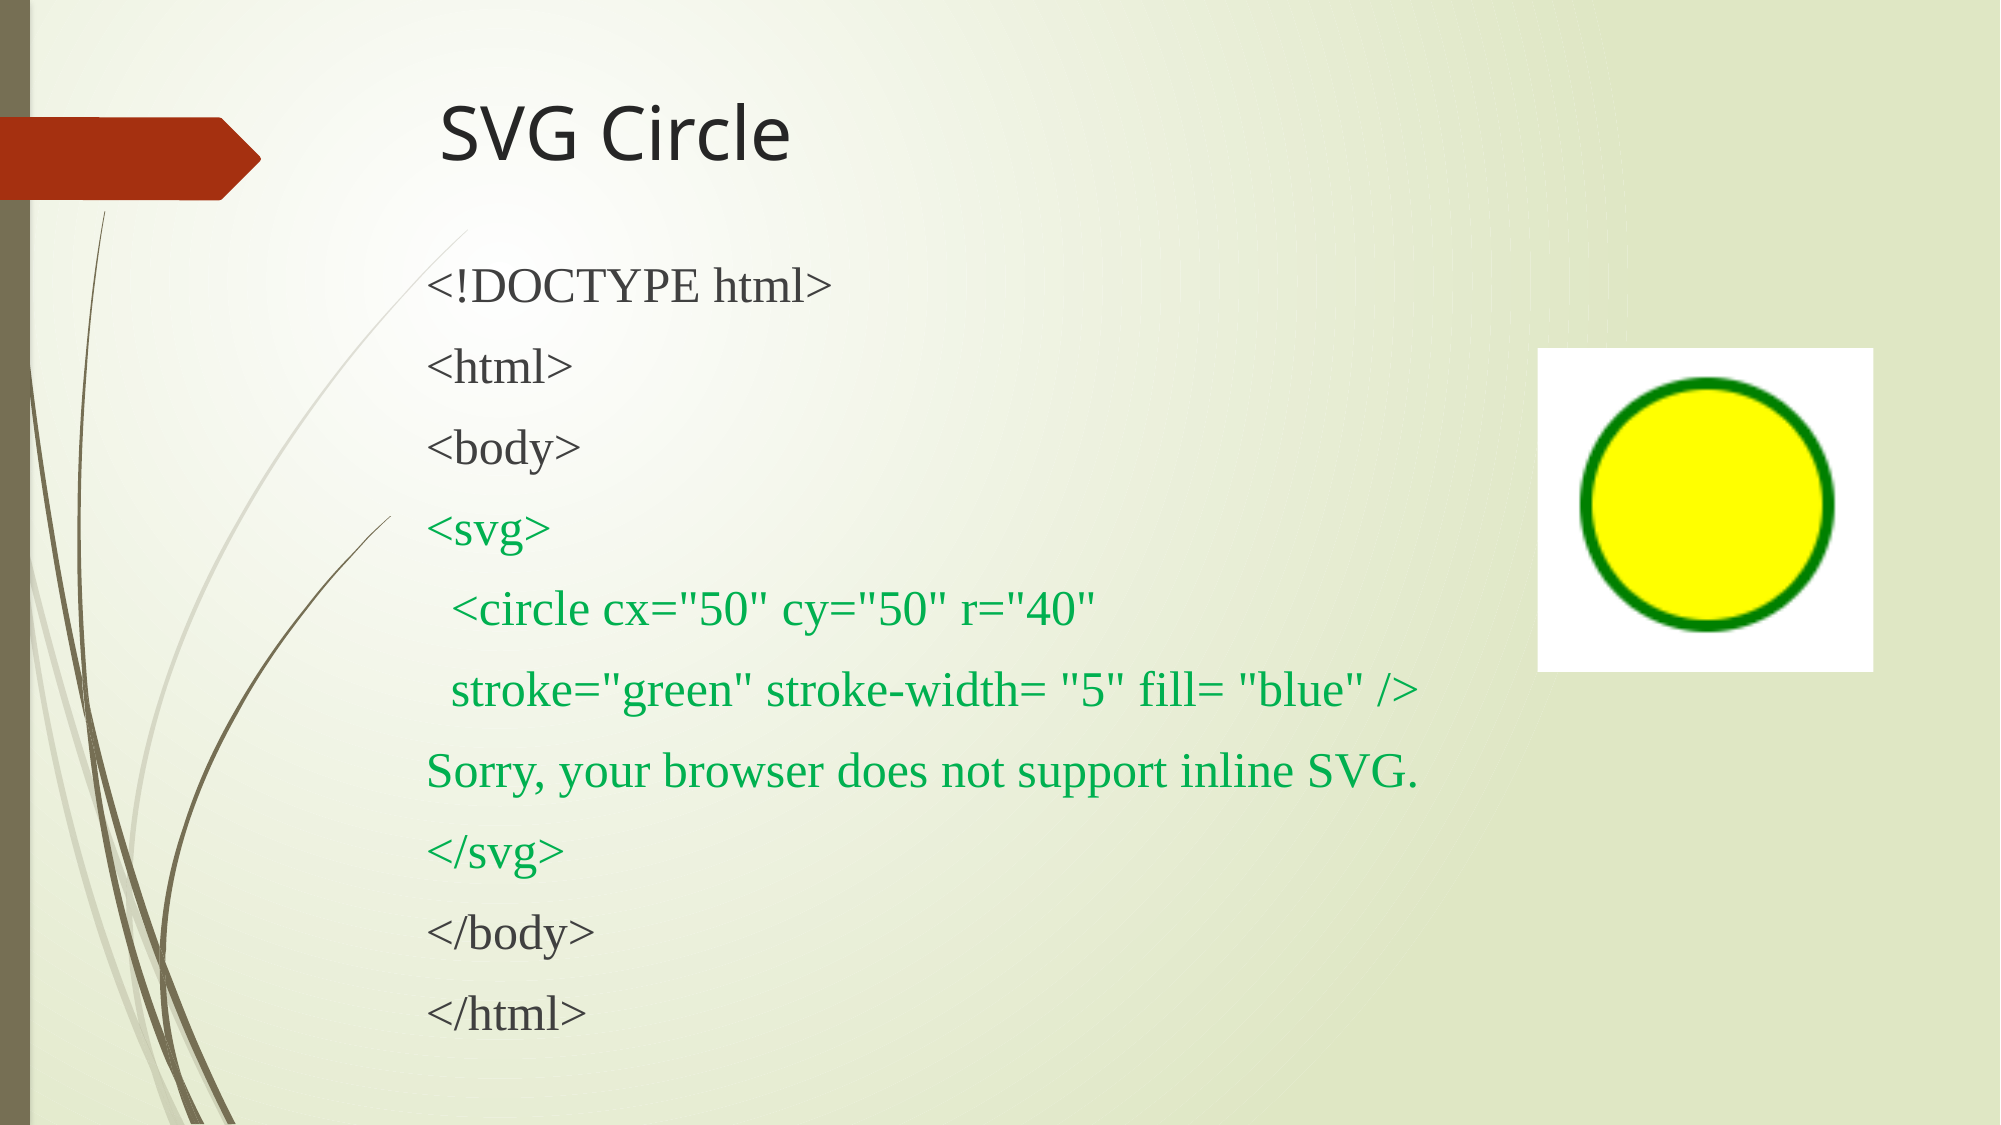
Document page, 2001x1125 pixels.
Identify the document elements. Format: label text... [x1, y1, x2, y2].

title SVG Circle [424, 78, 1887, 289]
list <!DOCTYPE html> <html> <body> <svg> <circle cx="50" cy="50" r="40" stroke="green" stroke-width= "5" fill= "blue" /> Sorry, your browser does not support inline SVG. </svg> </body> </html> [410, 245, 1874, 865]
picture [1537, 348, 1874, 673]
